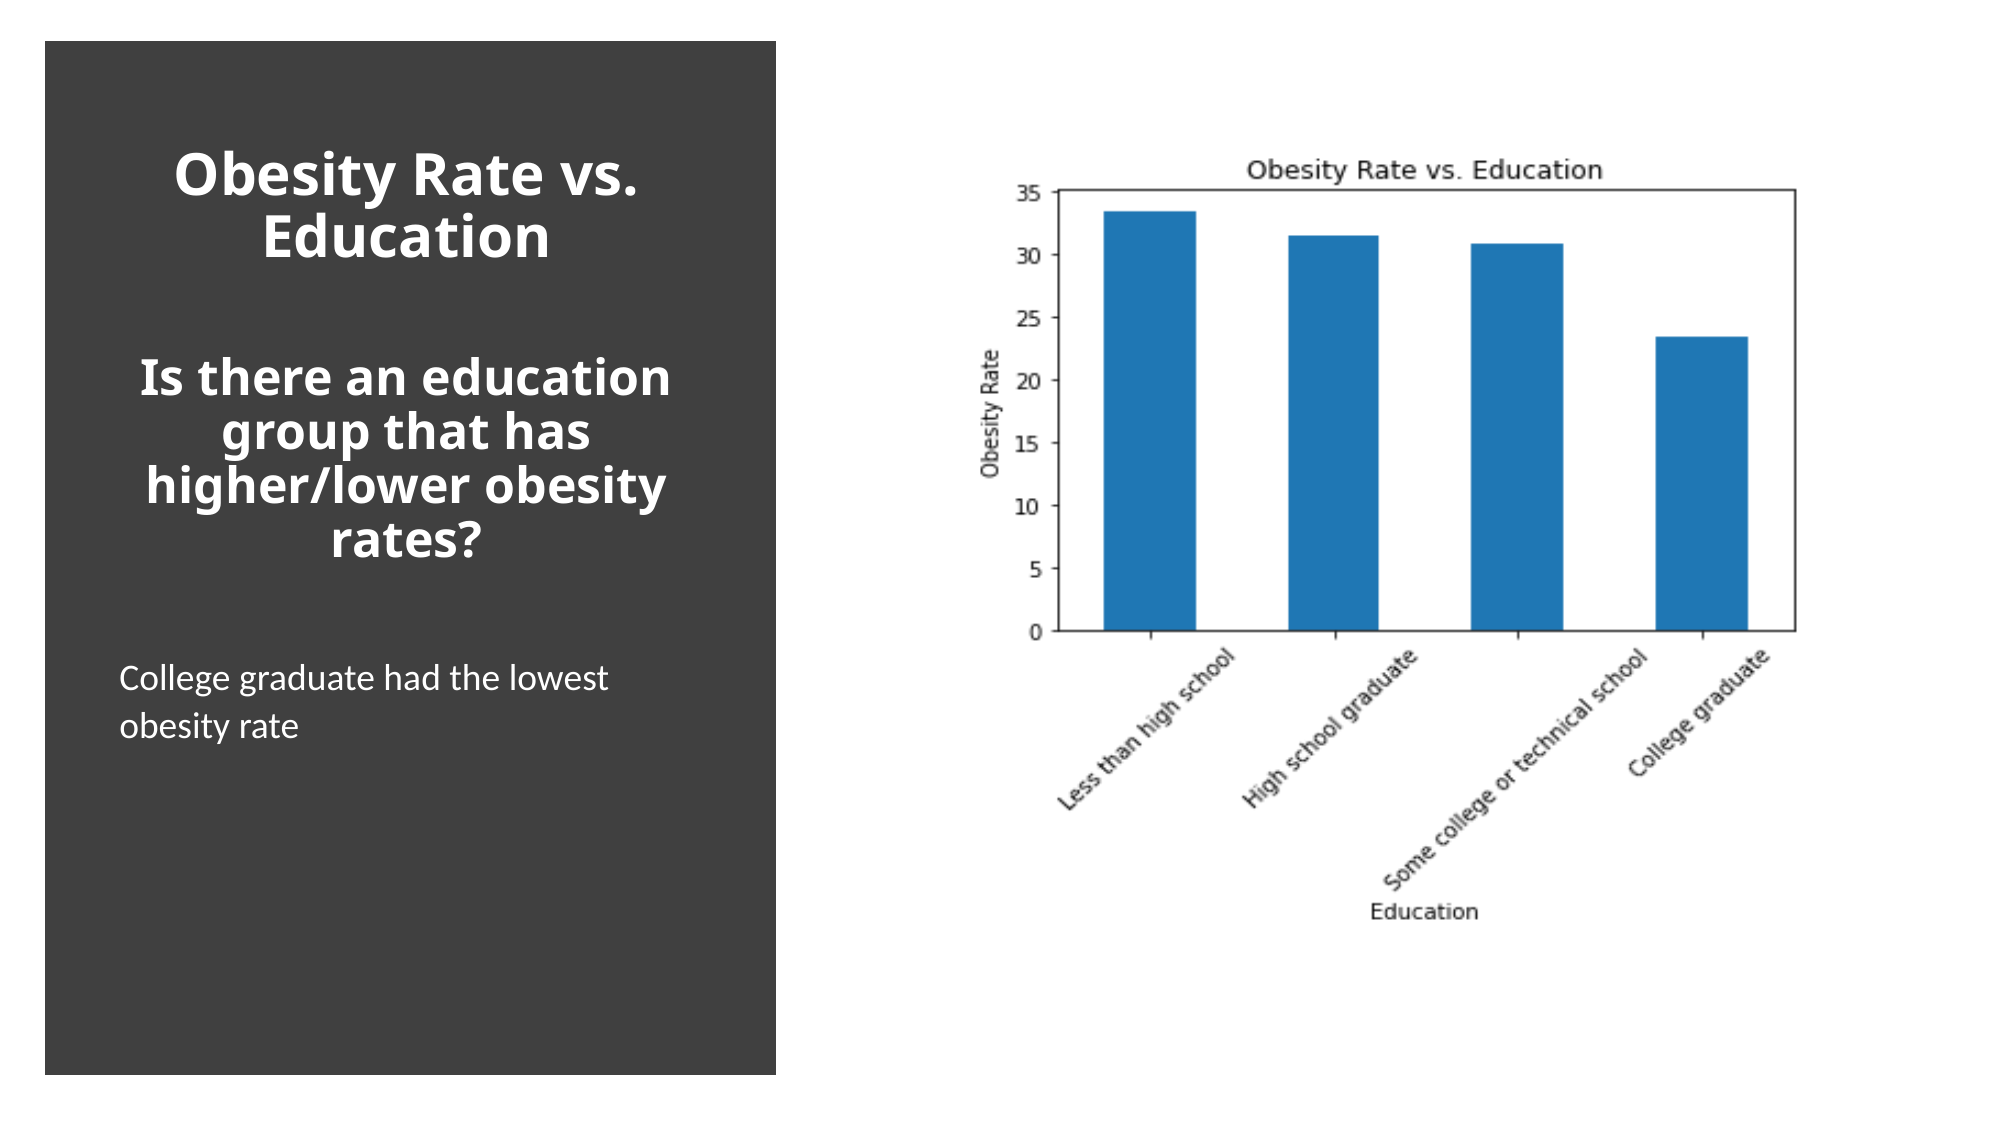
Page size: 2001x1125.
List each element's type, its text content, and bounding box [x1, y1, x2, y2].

text_box [54, 50, 767, 1066]
text_box Obesity Rate vs. Education Is there an education group that has higher/lower obesity rates? College graduate had the lowest obesity rate [104, 121, 709, 936]
picture [968, 145, 1808, 936]
